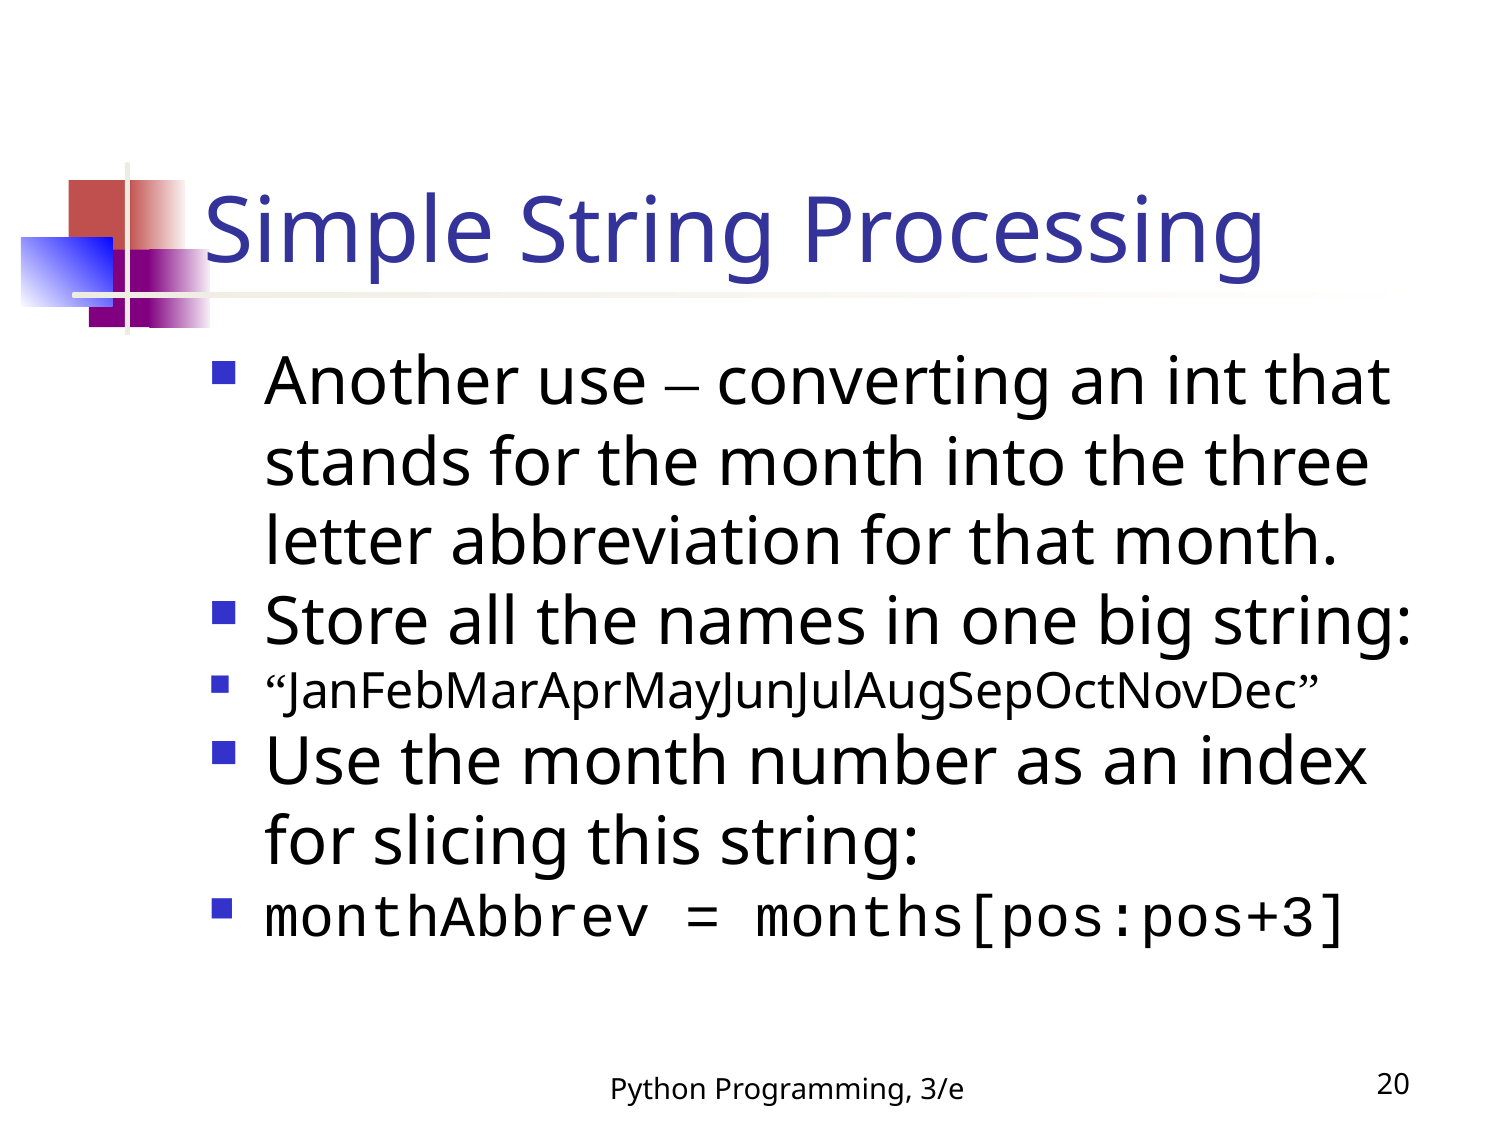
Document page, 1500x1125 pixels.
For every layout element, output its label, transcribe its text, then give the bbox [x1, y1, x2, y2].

text_box Simple String Processing [188, 101, 1467, 289]
text_box <number> [1112, 1037, 1425, 1113]
text_box Another use – converting an int that stands for the month into the three letter abbreviation for that month. Store all the names in one big string: “JanFebMarAprMayJunJulAugSepOctNovDec” Use the month number as an index for slicing this string: monthAbbrev = months[pos:pos+3] [193, 330, 1469, 1006]
text_box Python Programming, 3/e [549, 1037, 1025, 1113]
